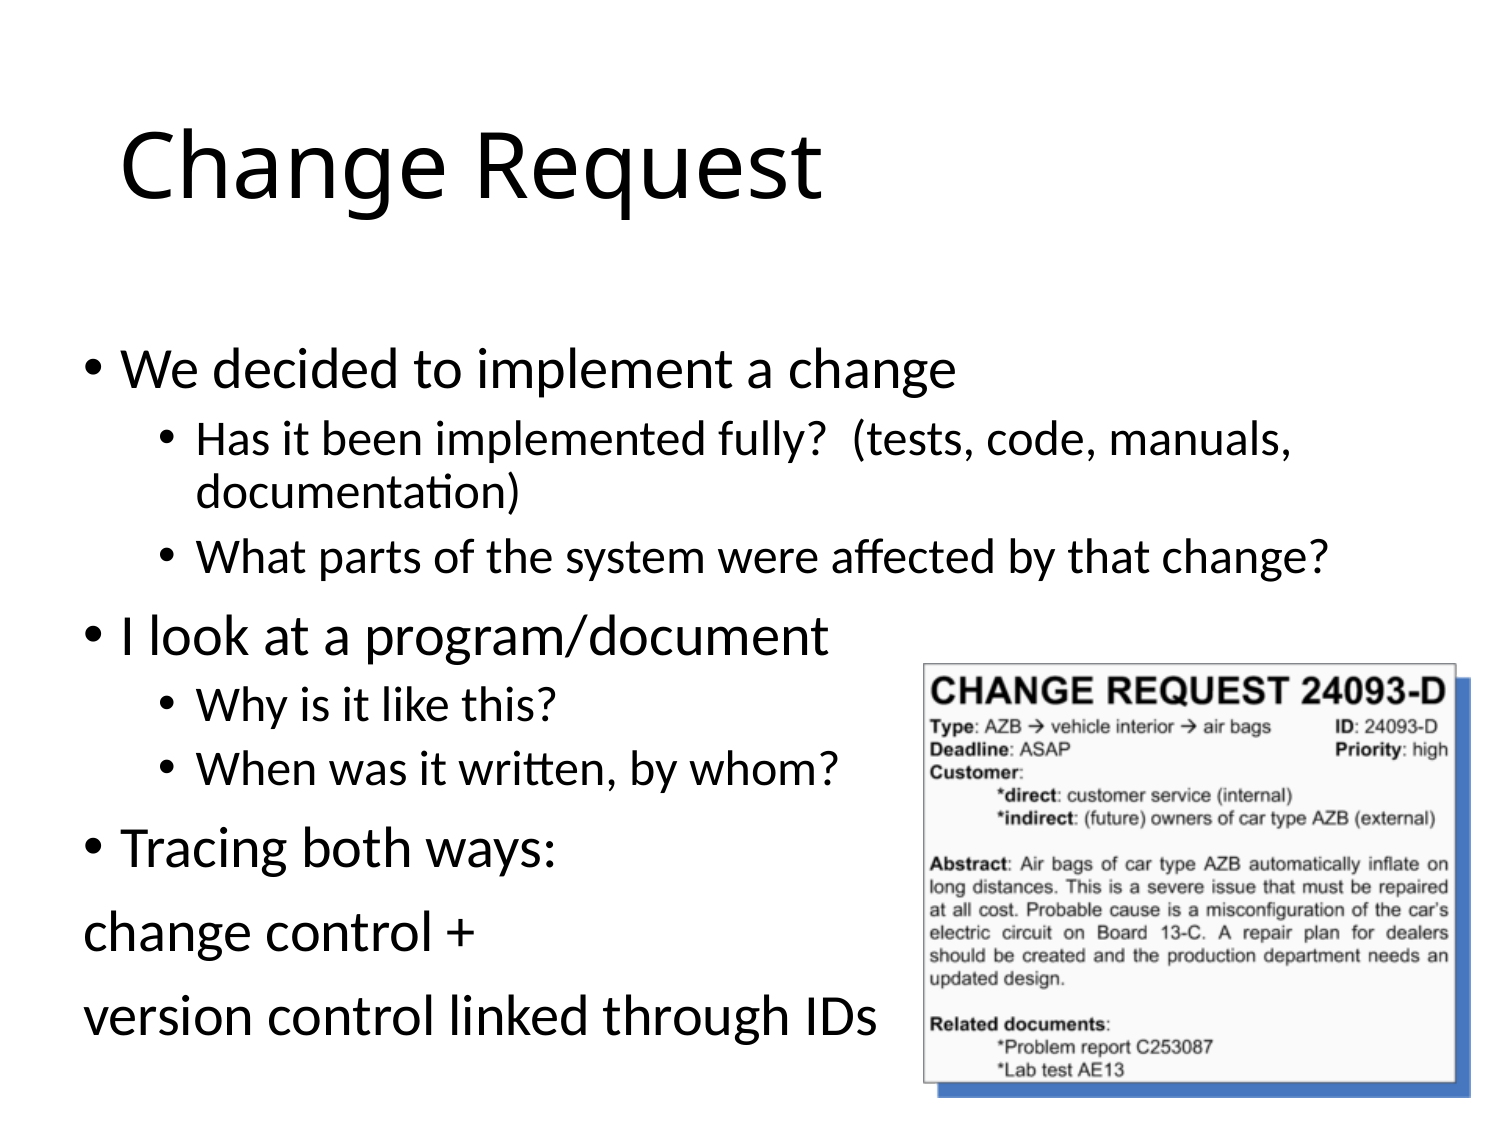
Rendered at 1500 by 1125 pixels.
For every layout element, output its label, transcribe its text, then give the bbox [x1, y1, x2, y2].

list We decided to implement a change Has it been implemented fully? (tests, code, manuals, documentation) What parts of the system were affected by that change? I look at a program/document Why is it like this? When was it written, by whom? Tracing both ways: change control + version control linked through IDs [68, 331, 1362, 1098]
title Change Request [103, 59, 1397, 278]
picture [923, 663, 1471, 1098]
